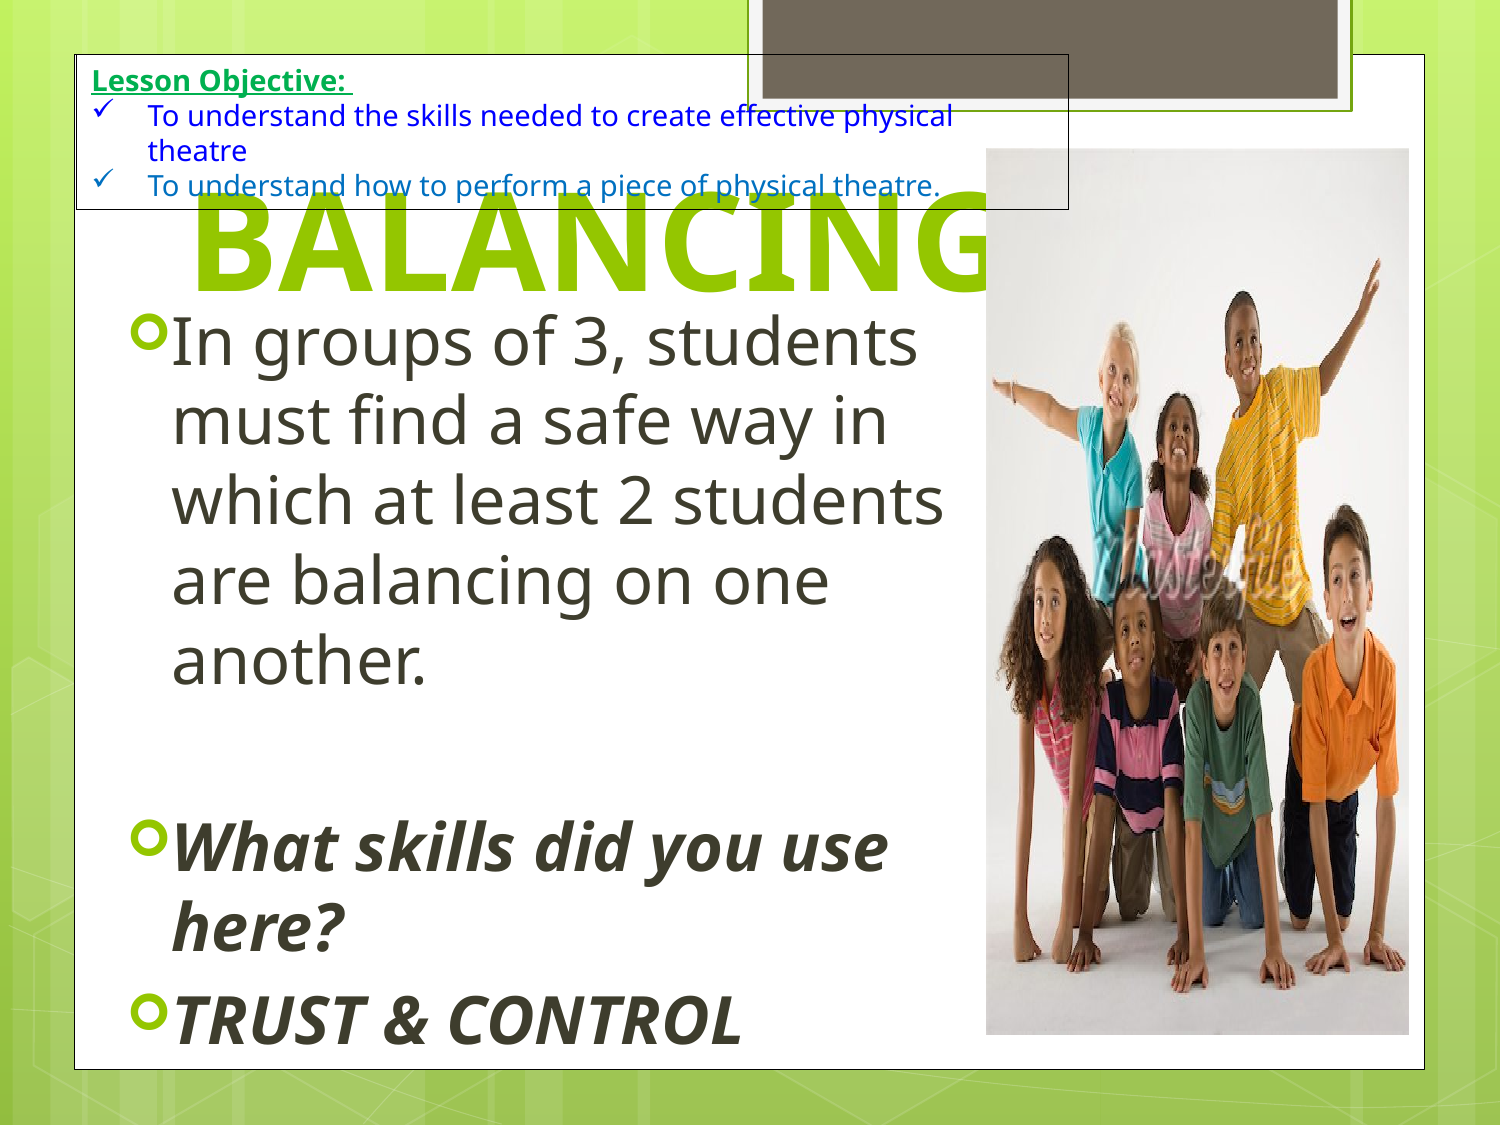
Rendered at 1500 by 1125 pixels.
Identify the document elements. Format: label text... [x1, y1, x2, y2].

title BALANCING [171, 210, 980, 290]
text_box Lesson Objective: To understand the skills needed to create effective physical theatre To understand how to perform a piece of physical theatre. [76, 54, 1069, 210]
list In groups of 3, students must find a safe way in which at least 2 students are balancing on one another. What skills did you use here? TRUST & CONTROL [100, 290, 1034, 1094]
picture [985, 148, 1409, 1036]
